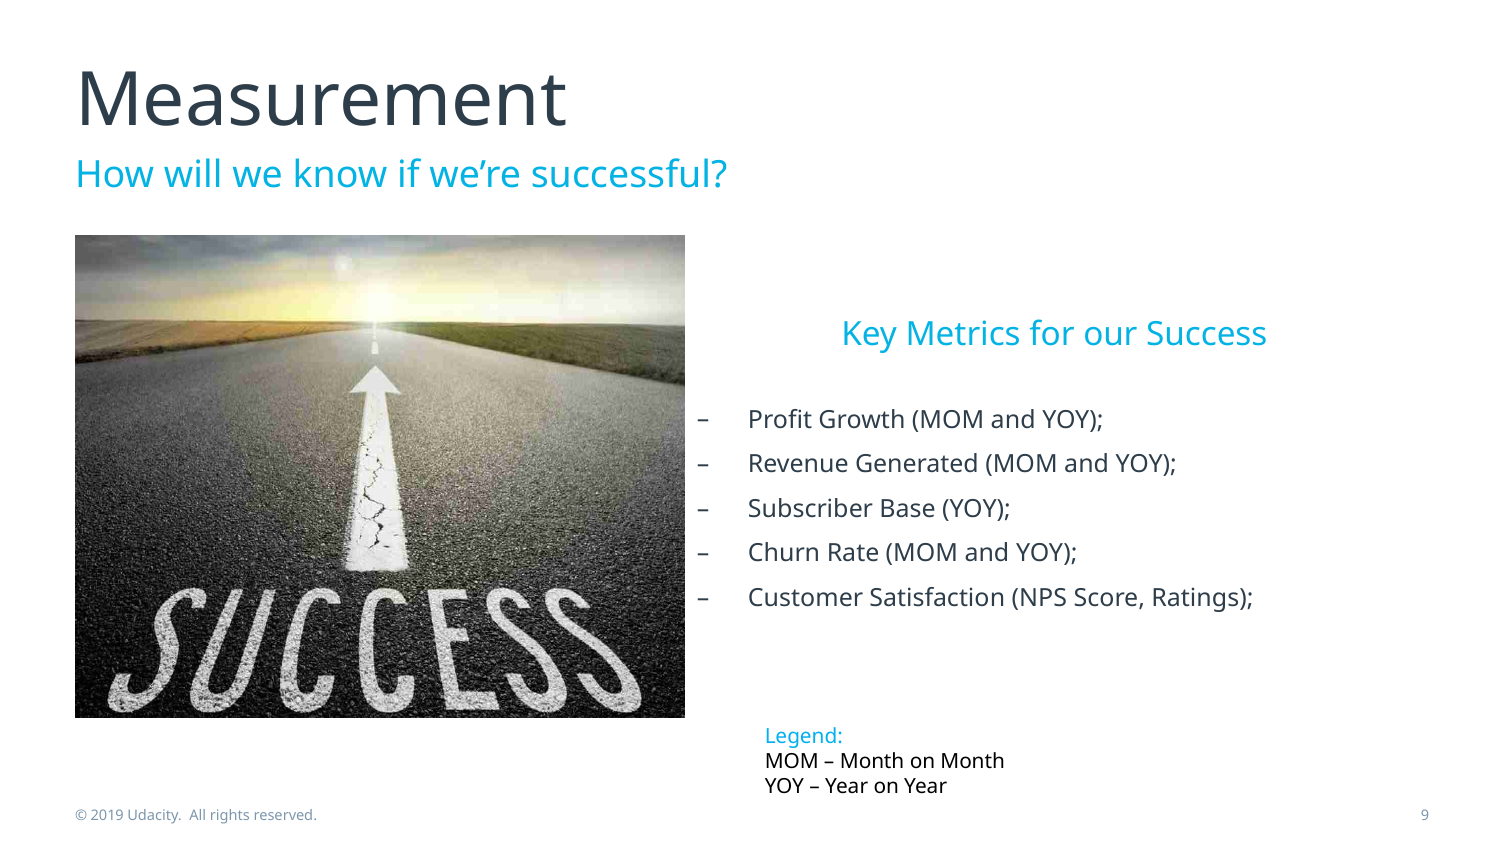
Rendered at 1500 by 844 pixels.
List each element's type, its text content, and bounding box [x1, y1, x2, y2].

list How will we know if we’re successful? [75, 150, 1425, 201]
list Profit Growth (MOM and YOY); Revenue Generated (MOM and YOY); Subscriber Base (YOY); Churn Rate (MOM and YOY); Customer Satisfaction (NPS Score, Ratings); [597, 246, 1425, 769]
text_box Legend: MOM – Month on Month YOY – Year on Year [749, 715, 1112, 806]
picture [74, 235, 685, 718]
slide_number 9 [1416, 806, 1434, 826]
title Measurement [75, 50, 1425, 148]
list © 2019 Udacity. All rights reserved. [75, 806, 725, 826]
text_box Key Metrics for our Success [713, 312, 1396, 363]
